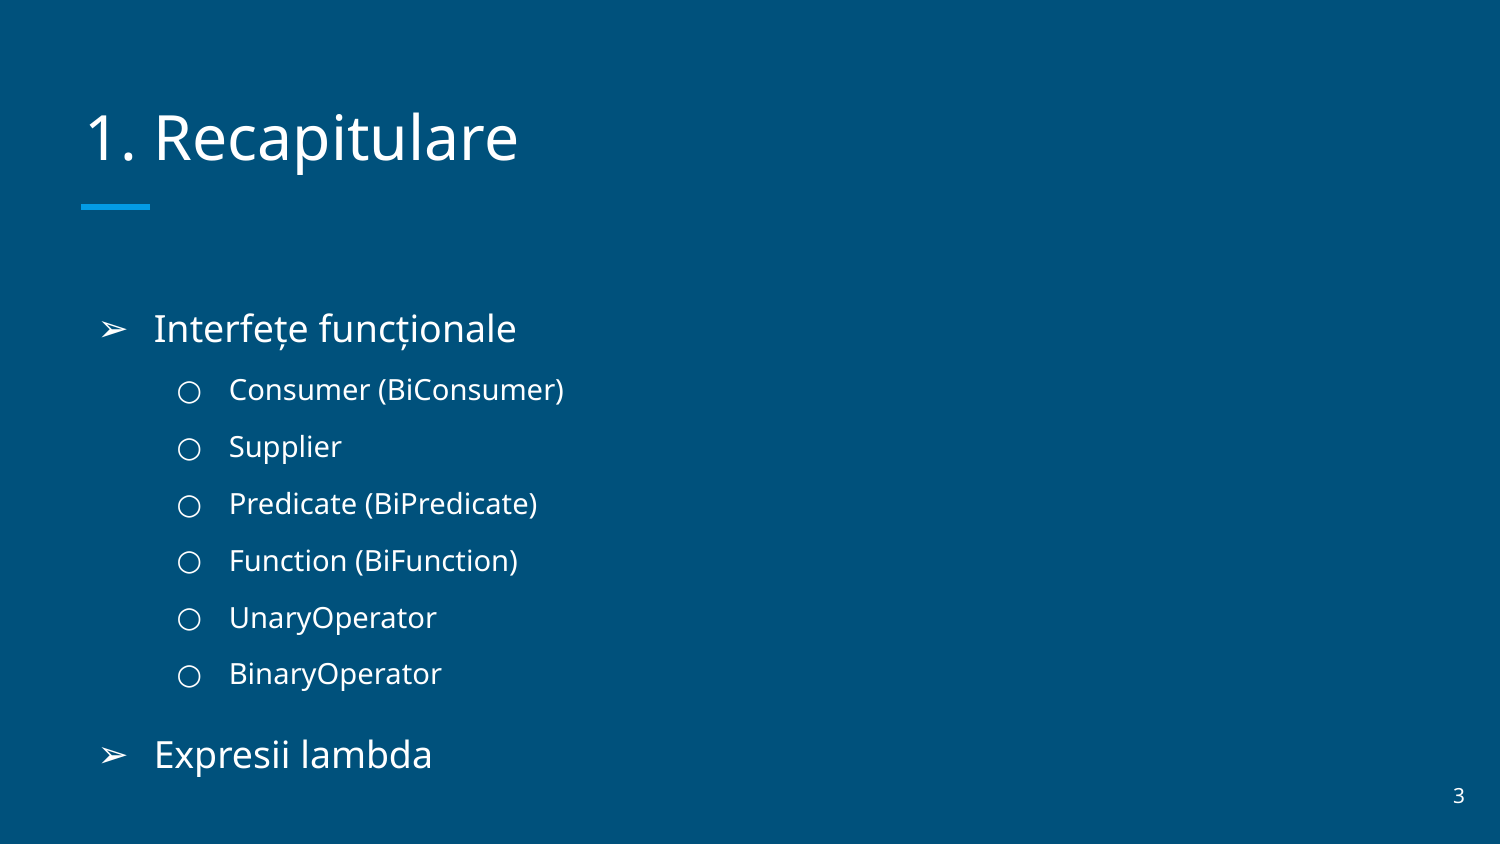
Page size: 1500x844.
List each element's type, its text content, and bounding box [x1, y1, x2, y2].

slide_number ‹#› [1389, 764, 1480, 830]
list Interfețe funcționale Consumer (BiConsumer) Supplier Predicate (BiPredicate) Function (BiFunction) UnaryOperator BinaryOperator Expresii lambda [63, 244, 1437, 830]
title Recapitulare [63, 75, 1437, 188]
